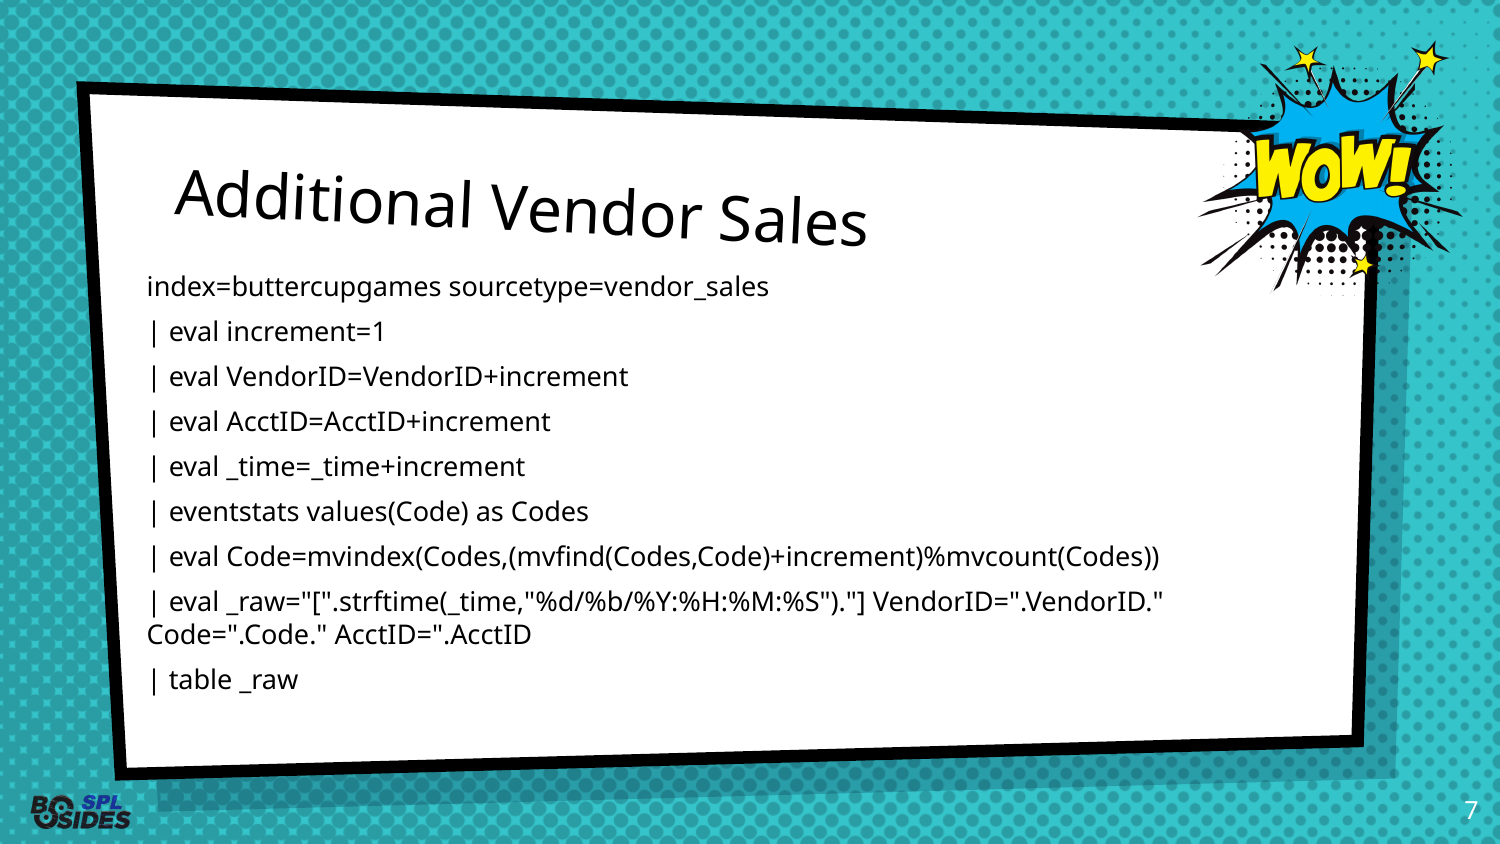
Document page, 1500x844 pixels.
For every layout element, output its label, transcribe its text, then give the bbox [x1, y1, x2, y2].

title Additional Vendor Sales [157, 116, 1192, 255]
slide_number ‹#› [1403, 779, 1494, 844]
picture [1197, 40, 1464, 296]
picture [0, 788, 173, 835]
list index=buttercupgames sourcetype=vendor_sales | eval increment=1 | eval VendorID=VendorID+increment | eval AcctID=AcctID+increment | eval _time=_time+increment | eventstats values(Code) as Codes | eval Code=mvindex(Codes,(mvfind(Codes,Code)+increment)%mvcount(Codes)) | eval _raw="[".strftime(_time,"%d/%b/%Y:%H:%M:%S")."] VendorID=".VendorID." Code=".Code." AcctID=".AcctID | table _raw [131, 255, 1333, 709]
